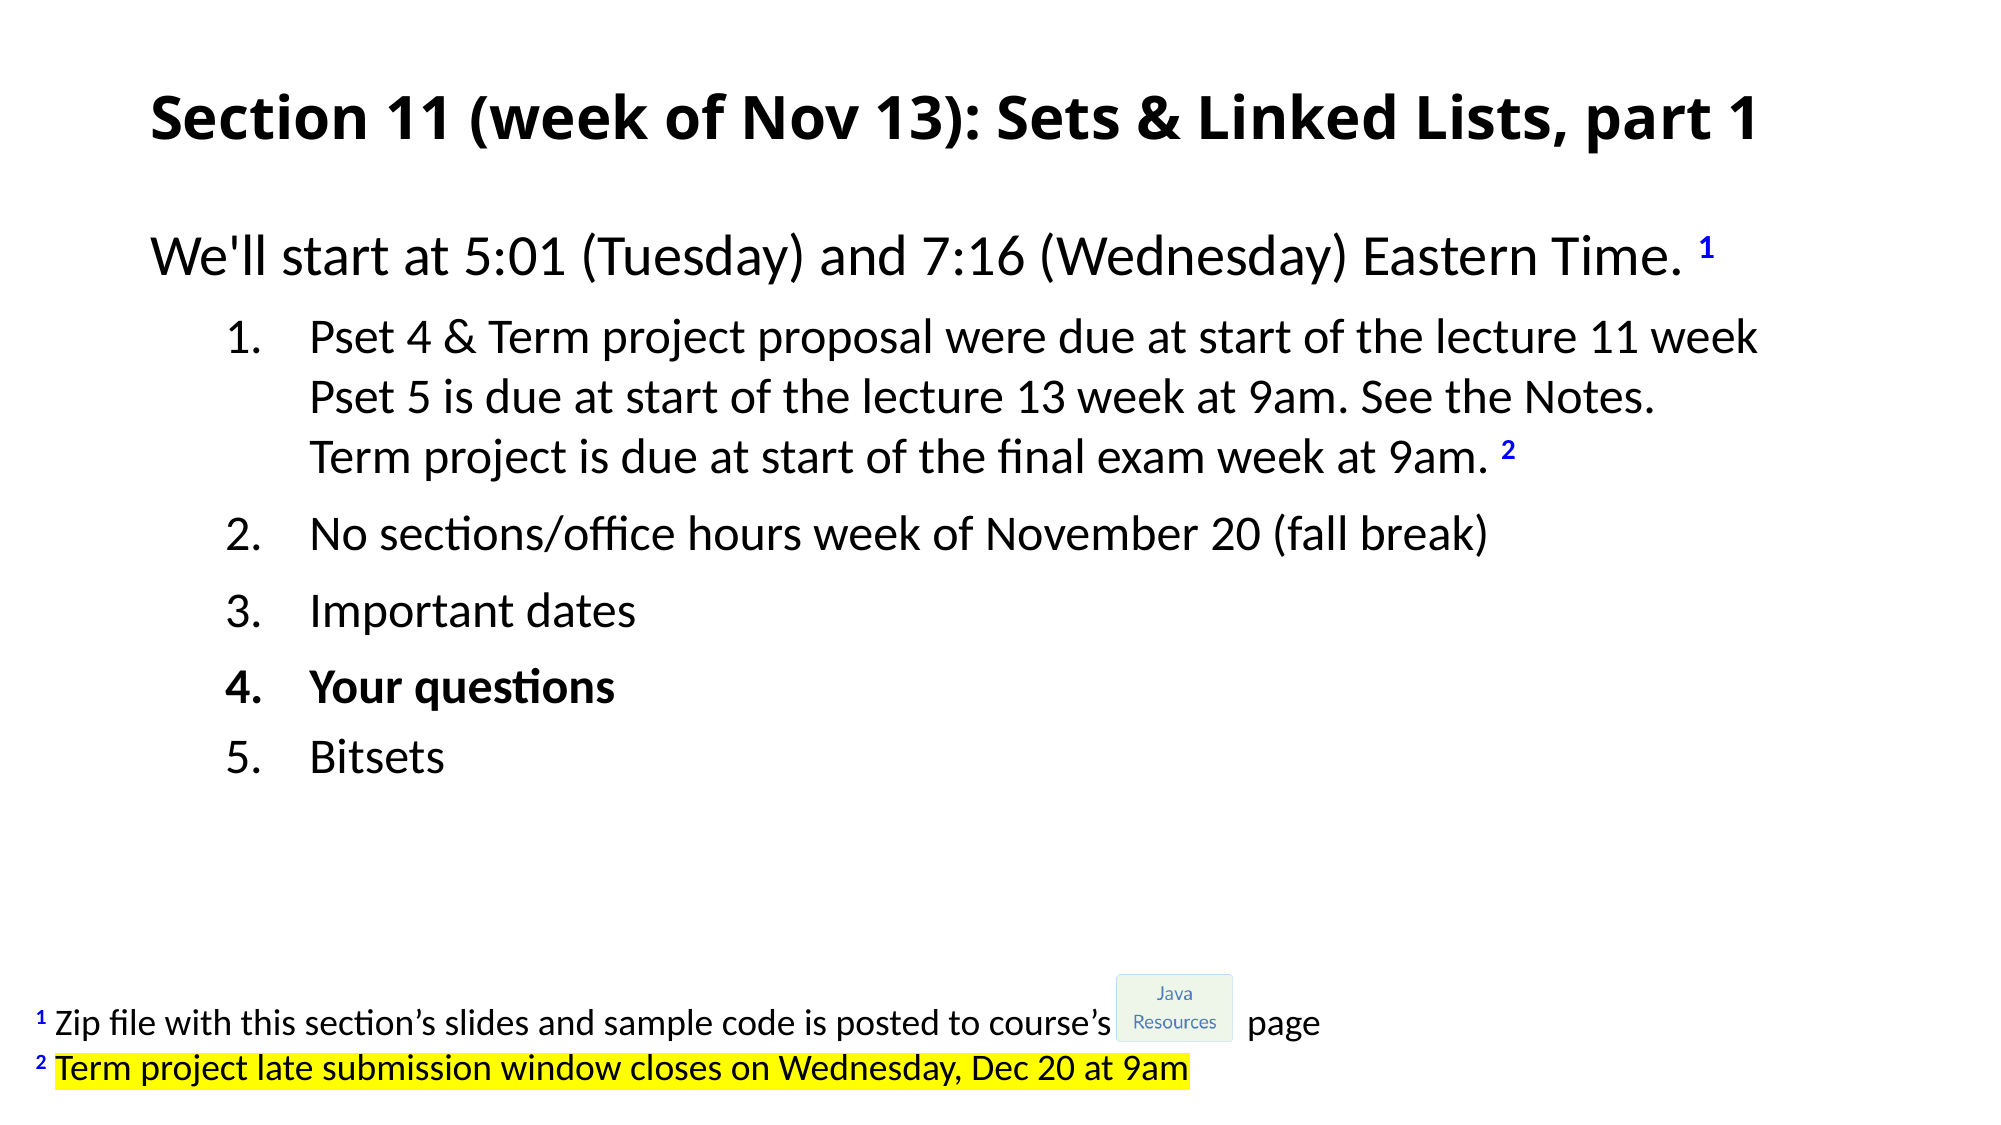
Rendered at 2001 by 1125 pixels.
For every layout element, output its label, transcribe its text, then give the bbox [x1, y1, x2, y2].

title Section 11 (week of Nov 13): Sets & Linked Lists, part 1 [135, 59, 1860, 180]
list We'll start at 5:01 (Tuesday) and 7:16 (Wednesday) Eastern Time. 1 Pset 4 & Term project proposal were due at start of the lecture 11 week Pset 5 is due at start of the lecture 13 week at 9am. See the Notes. Term project is due at start of the final exam week at 9am. 2 No sections/office hours week of November 20 (fall break) Important dates Your questions Bitsets [135, 210, 2000, 1066]
picture [1116, 974, 1233, 1042]
text_box 1 Zip file with this section’s slides and sample code is posted to course’s page 2 Term project late submission window closes on Wednesday, Dec 20 at 9am [20, 991, 1338, 1096]
